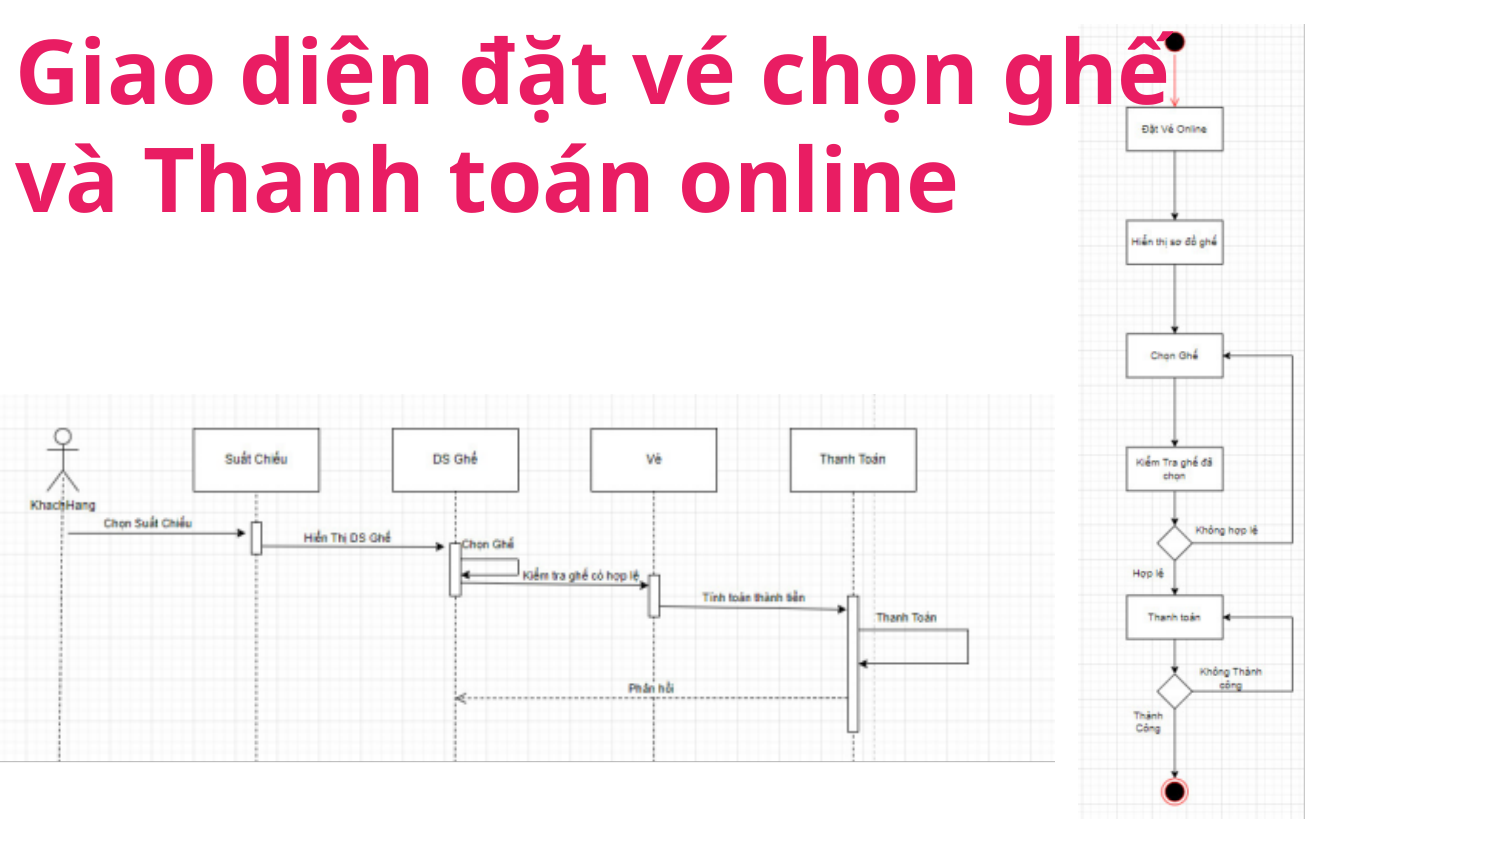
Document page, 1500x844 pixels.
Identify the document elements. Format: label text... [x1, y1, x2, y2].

picture [1078, 24, 1307, 819]
picture [0, 394, 1055, 764]
text_box Giao diện đặt vé chọn ghế và Thanh toán online [0, 0, 1500, 245]
